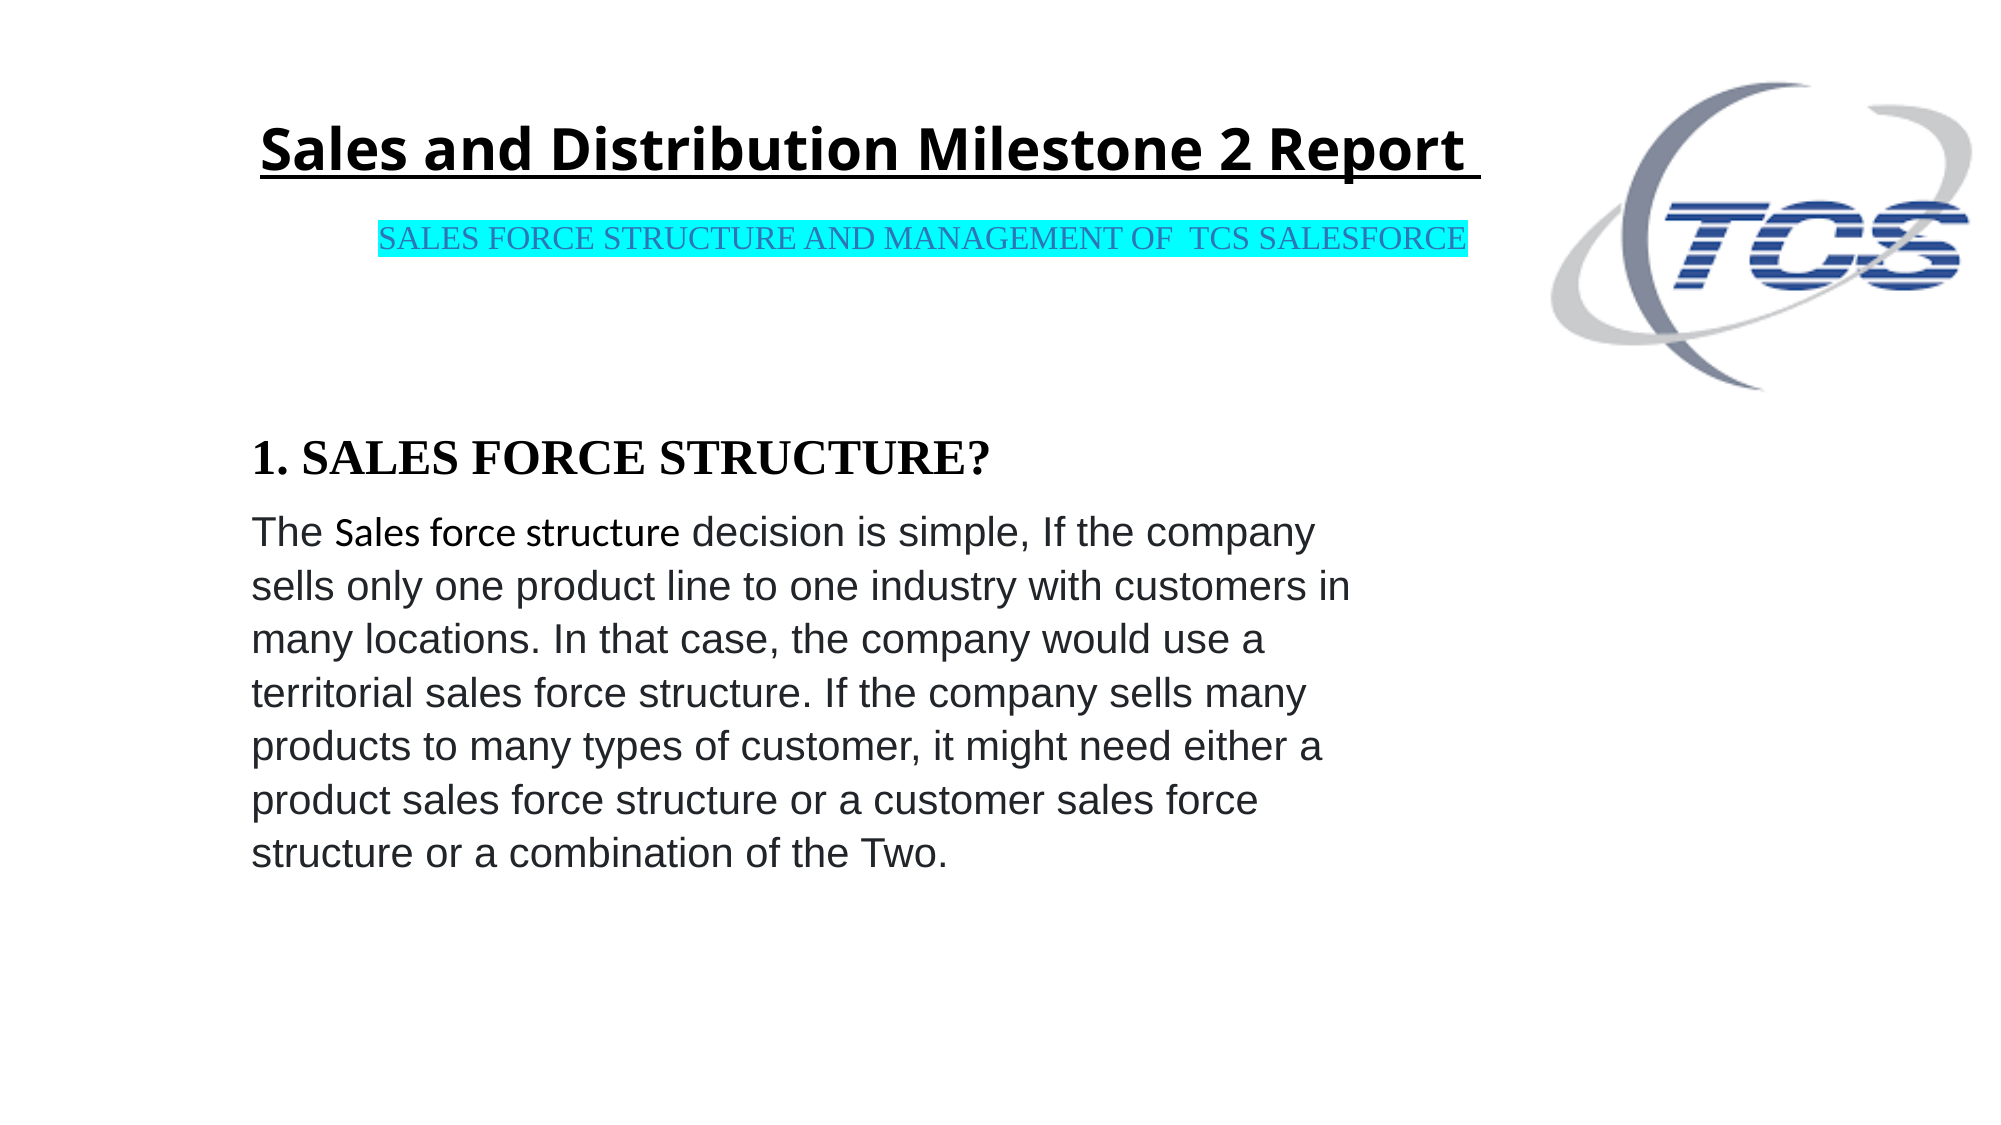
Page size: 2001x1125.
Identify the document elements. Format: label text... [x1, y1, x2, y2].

subtitle SALES FORCE STRUCTURE AND MANAGEMENT OF TCS SALESFORCE [173, 213, 1524, 302]
text_box 1. SALES FORCE STRUCTURE? The Sales force structure decision is simple, If the company sells only one product line to one industry with customers in many locations. In that case, the company would use a territorial sales force structure. If the company sells many products to many types of customer, it might need either a product sales force structure or a customer sales force structure or a combination of the Two. [236, 413, 1375, 884]
title Sales and Distribution Milestone 2 Report [86, 0, 1524, 191]
picture [1524, 0, 2000, 475]
